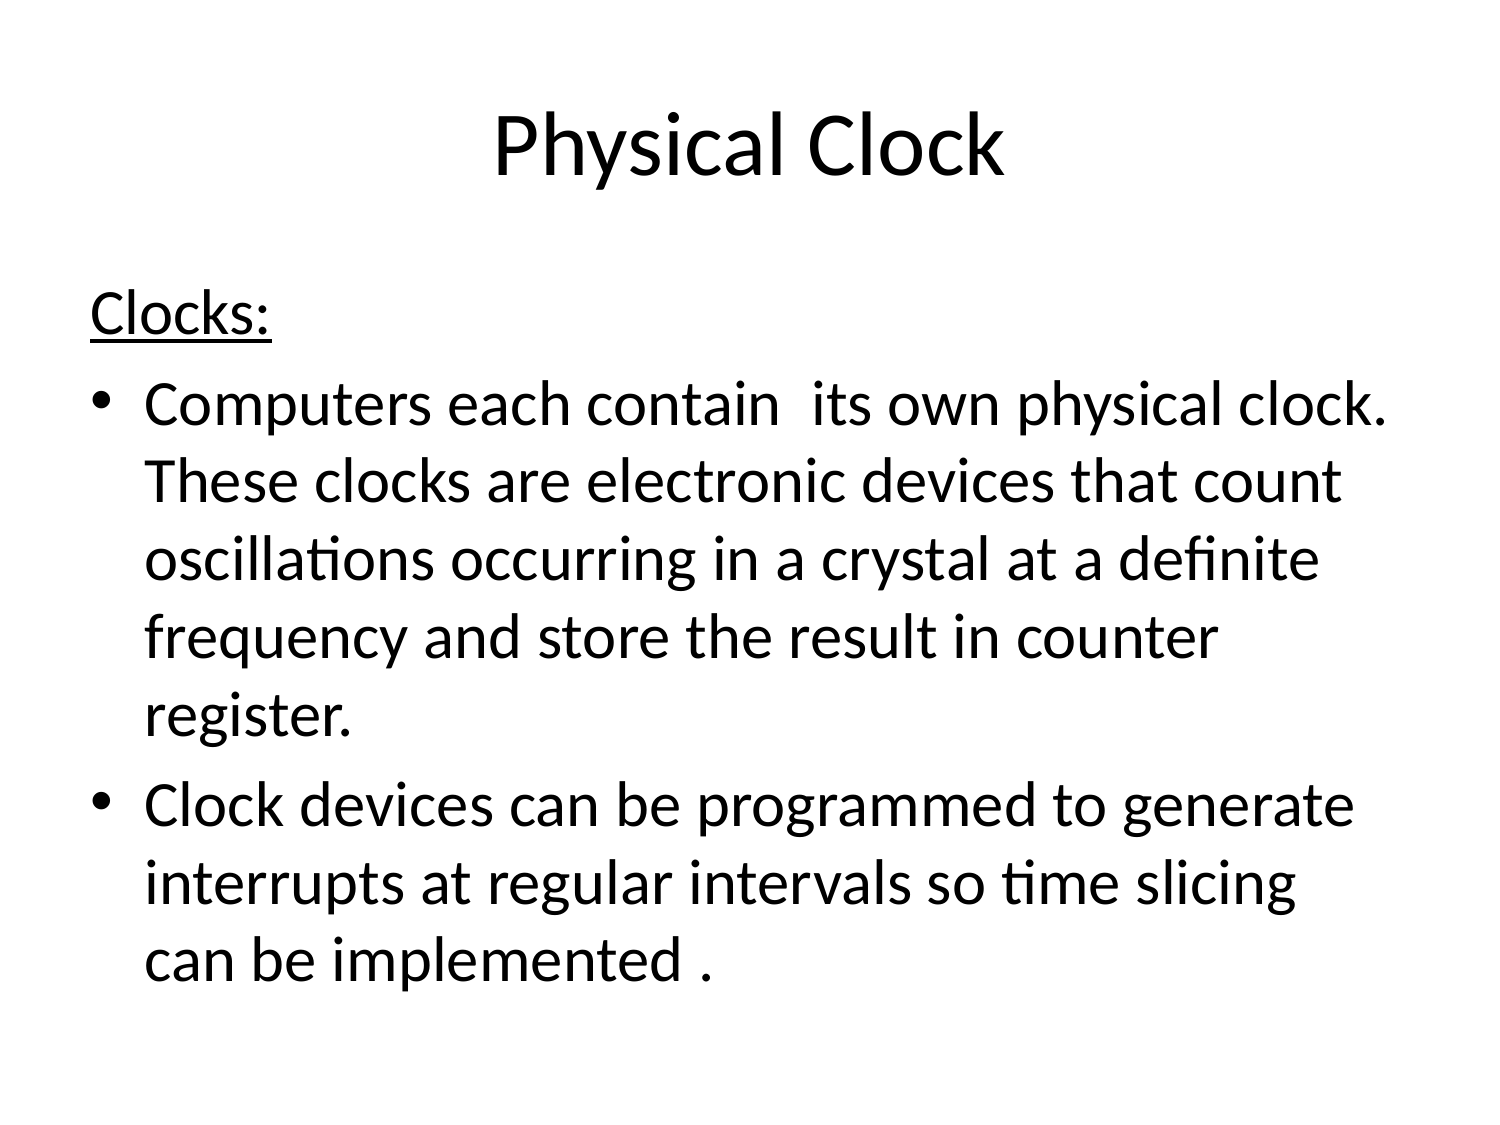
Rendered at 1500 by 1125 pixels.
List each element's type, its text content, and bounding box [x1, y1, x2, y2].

title Physical Clock [75, 45, 1425, 233]
list Clocks: Computers each contain its own physical clock. These clocks are electronic devices that count oscillations occurring in a crystal at a definite frequency and store the result in counter register. Clock devices can be programmed to generate interrupts at regular intervals so time slicing can be implemented . [75, 262, 1425, 1005]
